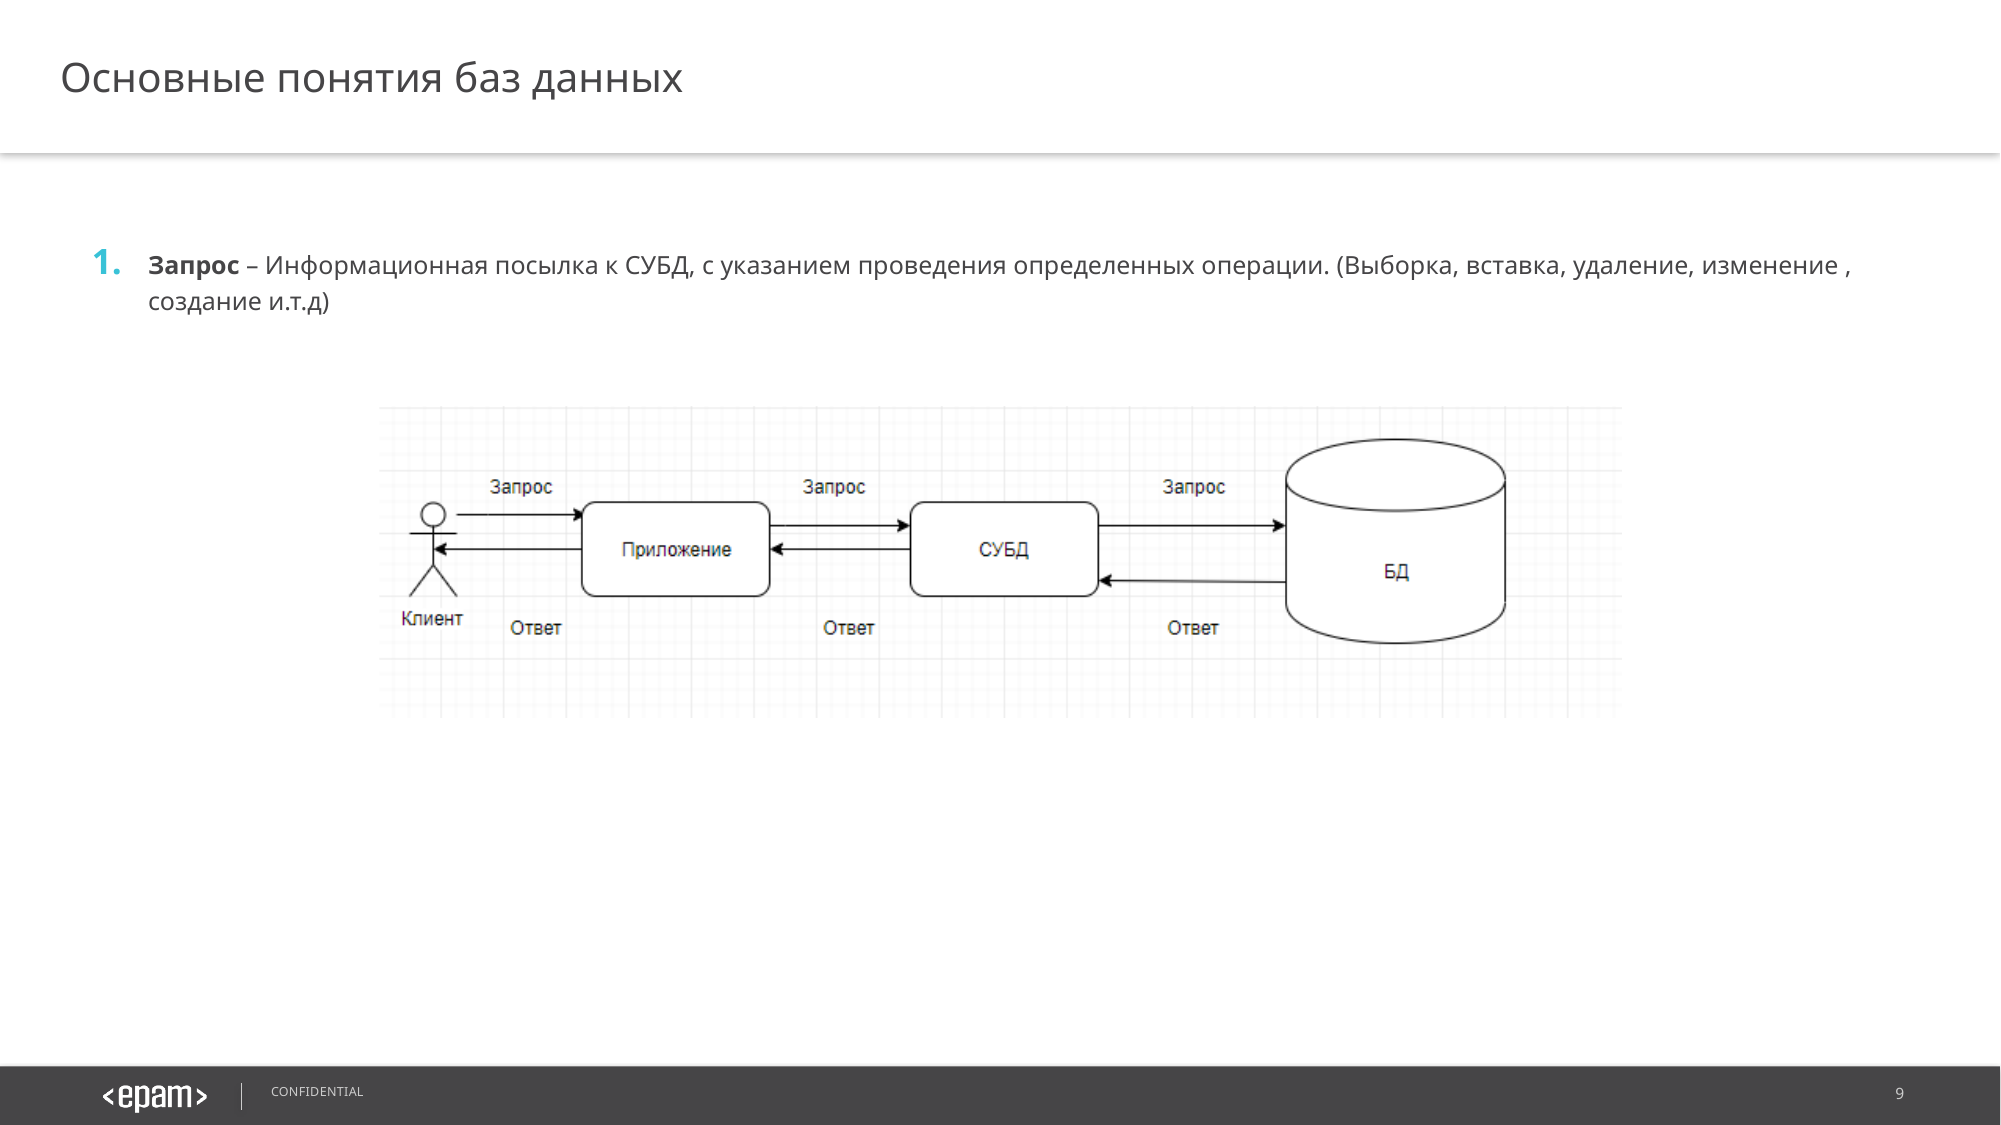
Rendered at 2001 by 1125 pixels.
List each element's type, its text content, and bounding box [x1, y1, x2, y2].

list Запрос – Информационная посылка к СУБД, с указанием проведения определенных операции. (Выборка, вставка, удаление, изменение , создание и.т.д) [77, 236, 1922, 987]
list Основные понятия баз данных [0, 0, 2000, 153]
picture [102, 1085, 207, 1113]
picture [378, 406, 1622, 719]
